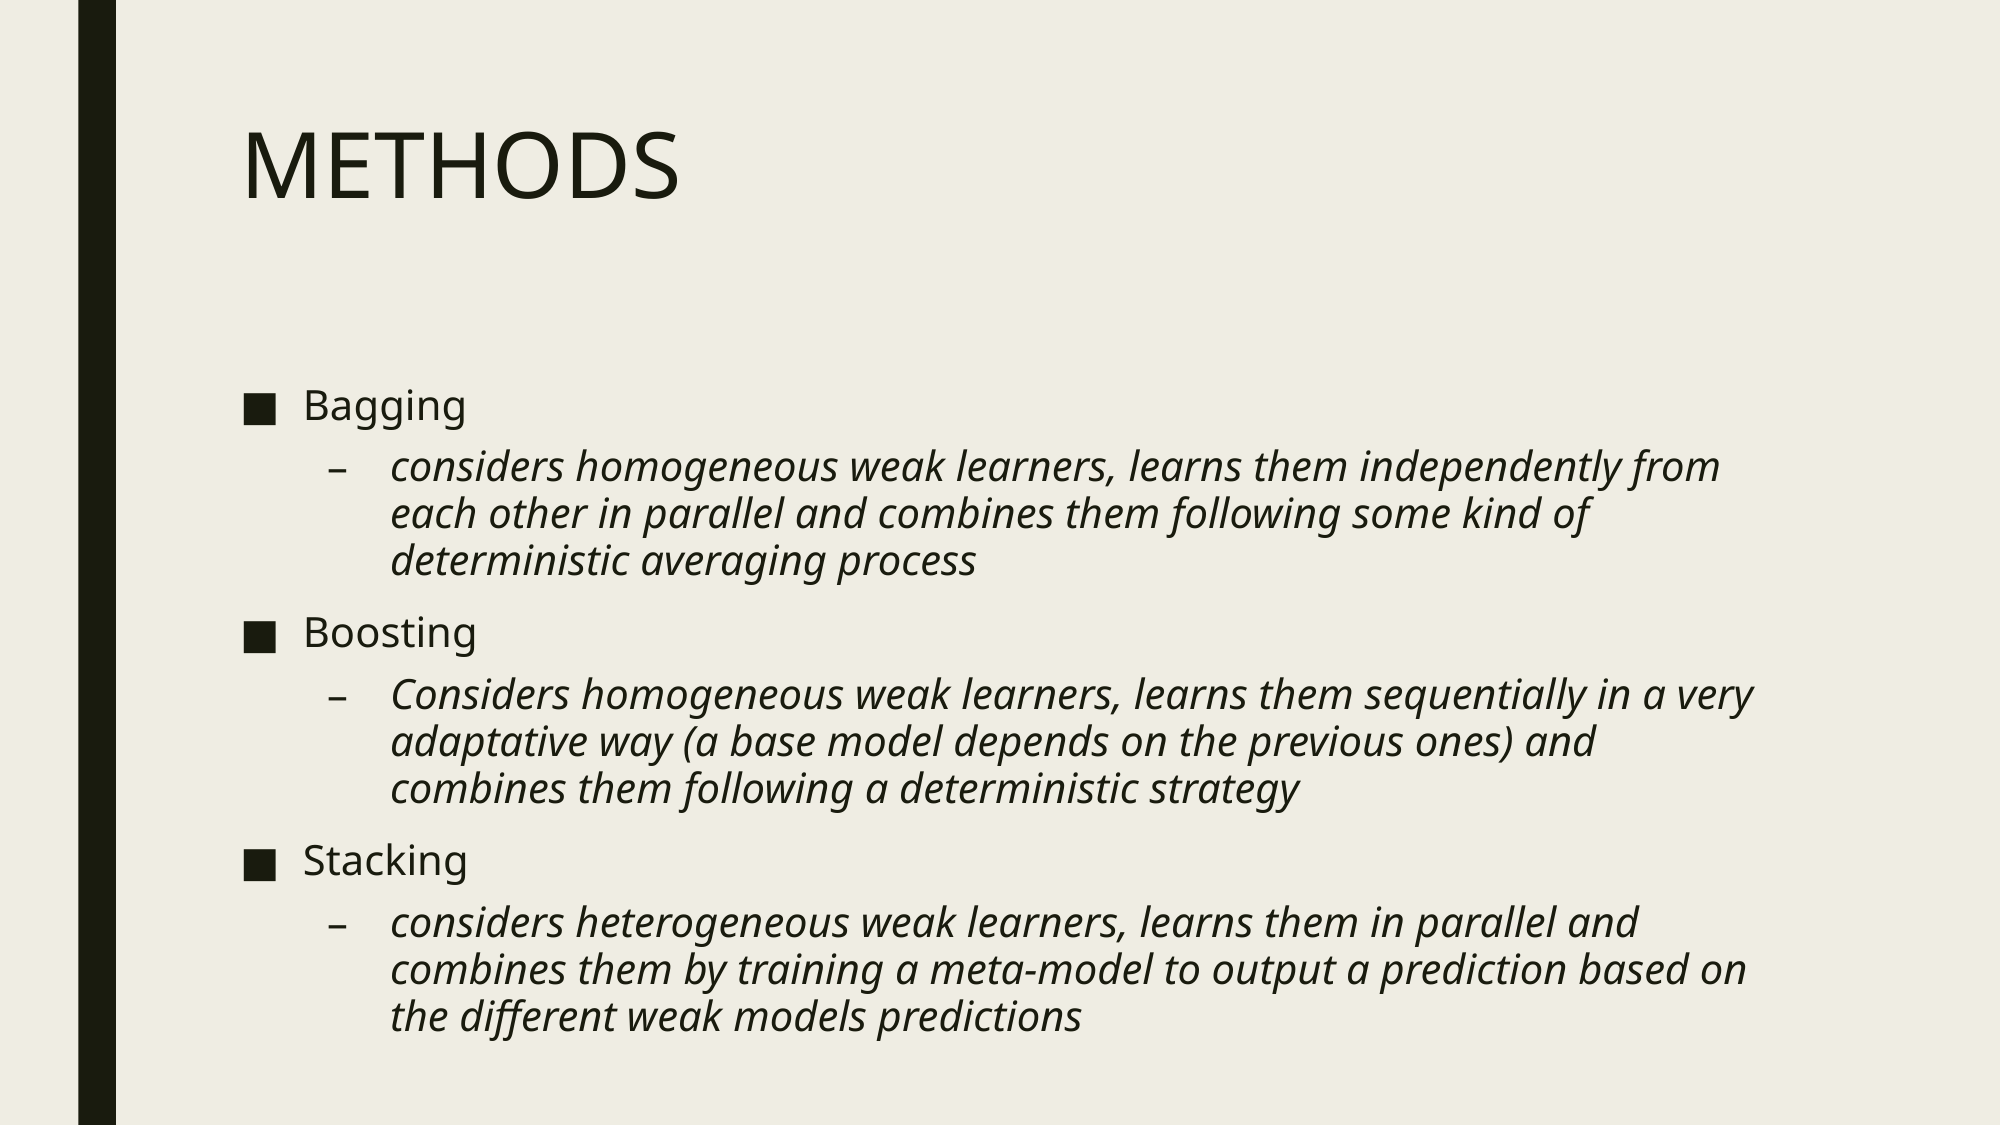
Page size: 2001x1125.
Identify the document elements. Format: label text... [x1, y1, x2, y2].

title METHODS [225, 112, 1800, 357]
list Bagging considers homogeneous weak learners, learns them independently from each other in parallel and combines them following some kind of deterministic averaging process Boosting Considers homogeneous weak learners, learns them sequentially in a very adaptative way (a base model depends on the previous ones) and combines them following a deterministic strategy Stacking considers heterogeneous weak learners, learns them in parallel and combines them by training a meta-model to output a prediction based on the different weak models predictions [225, 375, 1800, 1071]
